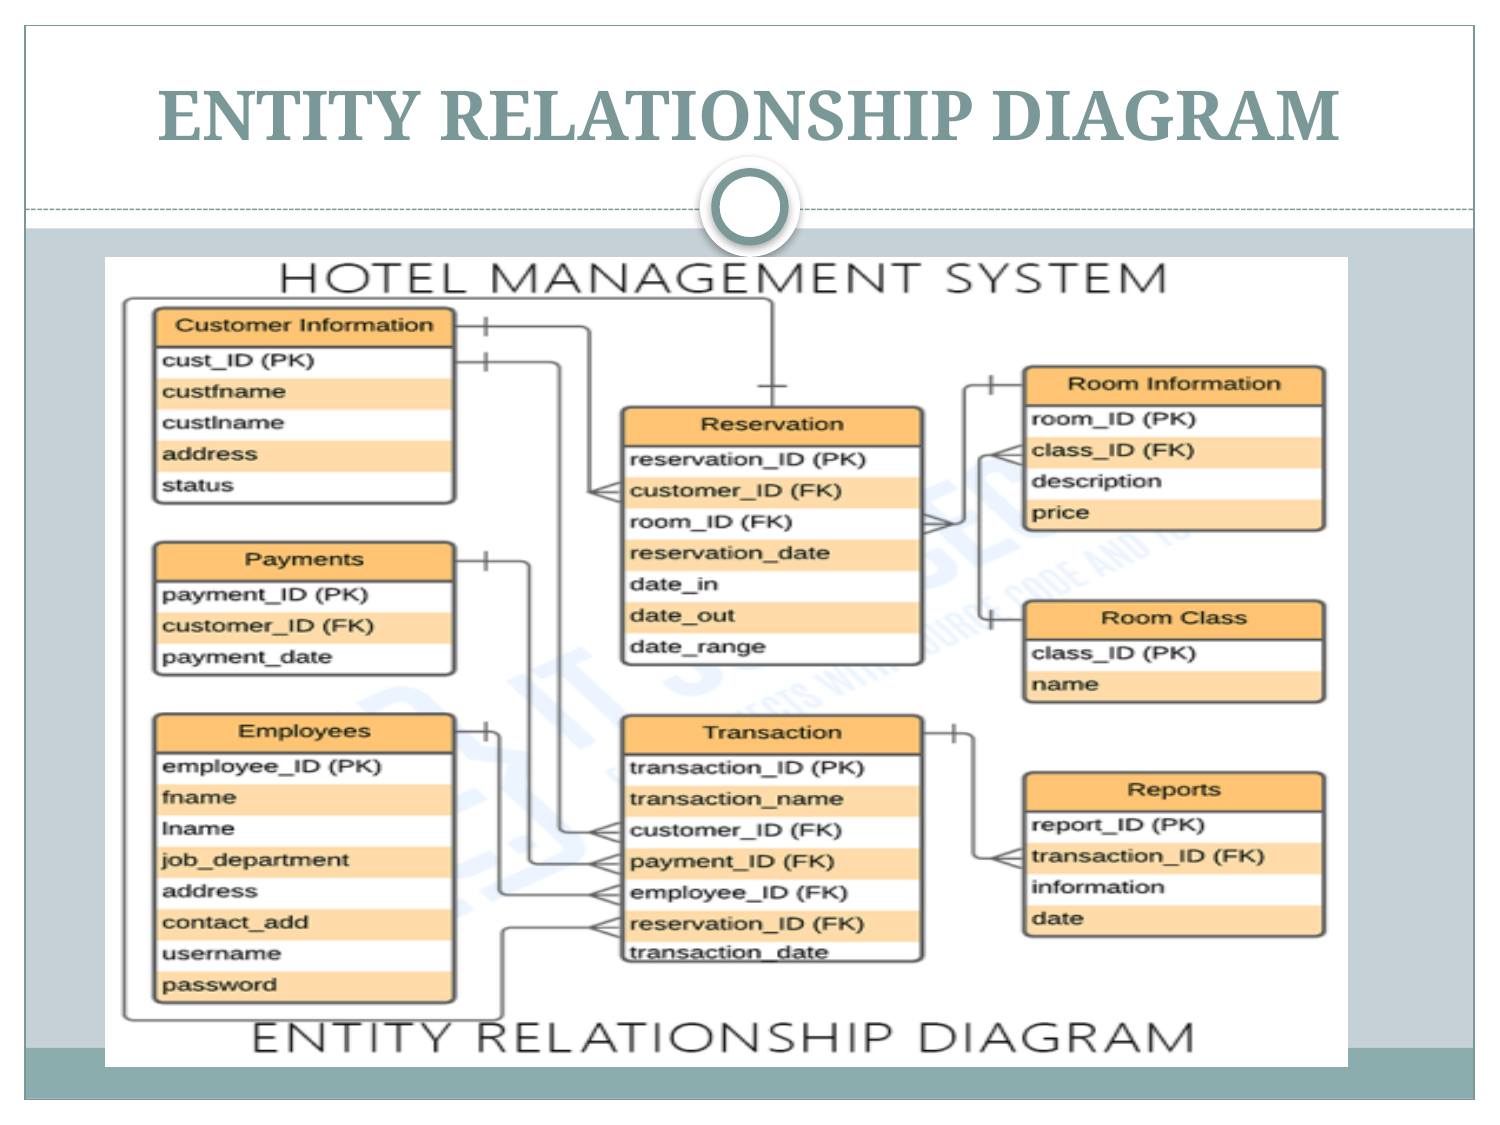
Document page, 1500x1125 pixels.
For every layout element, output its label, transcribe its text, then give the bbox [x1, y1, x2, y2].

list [105, 257, 1348, 1067]
title ENTITY RELATIONSHIP DIAGRAM [49, 37, 1450, 162]
